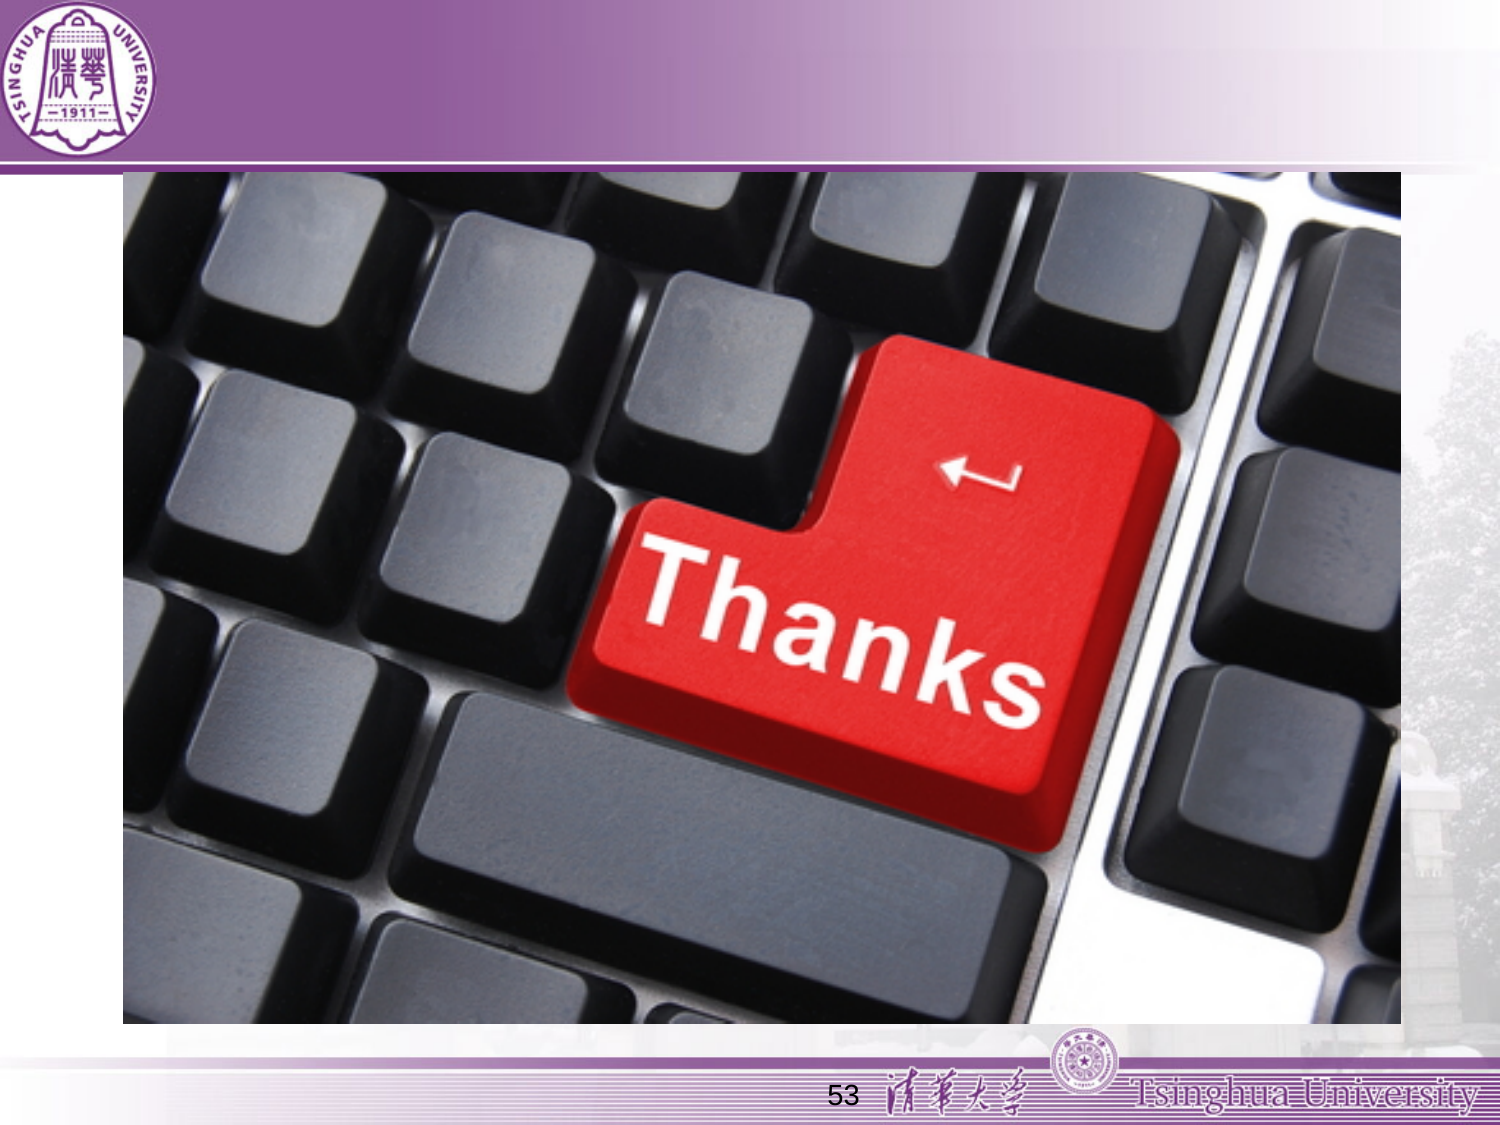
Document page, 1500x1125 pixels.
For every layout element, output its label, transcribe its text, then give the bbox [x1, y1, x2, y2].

slide_number 53 [632, 1068, 876, 1125]
picture [0, 0, 1500, 1125]
